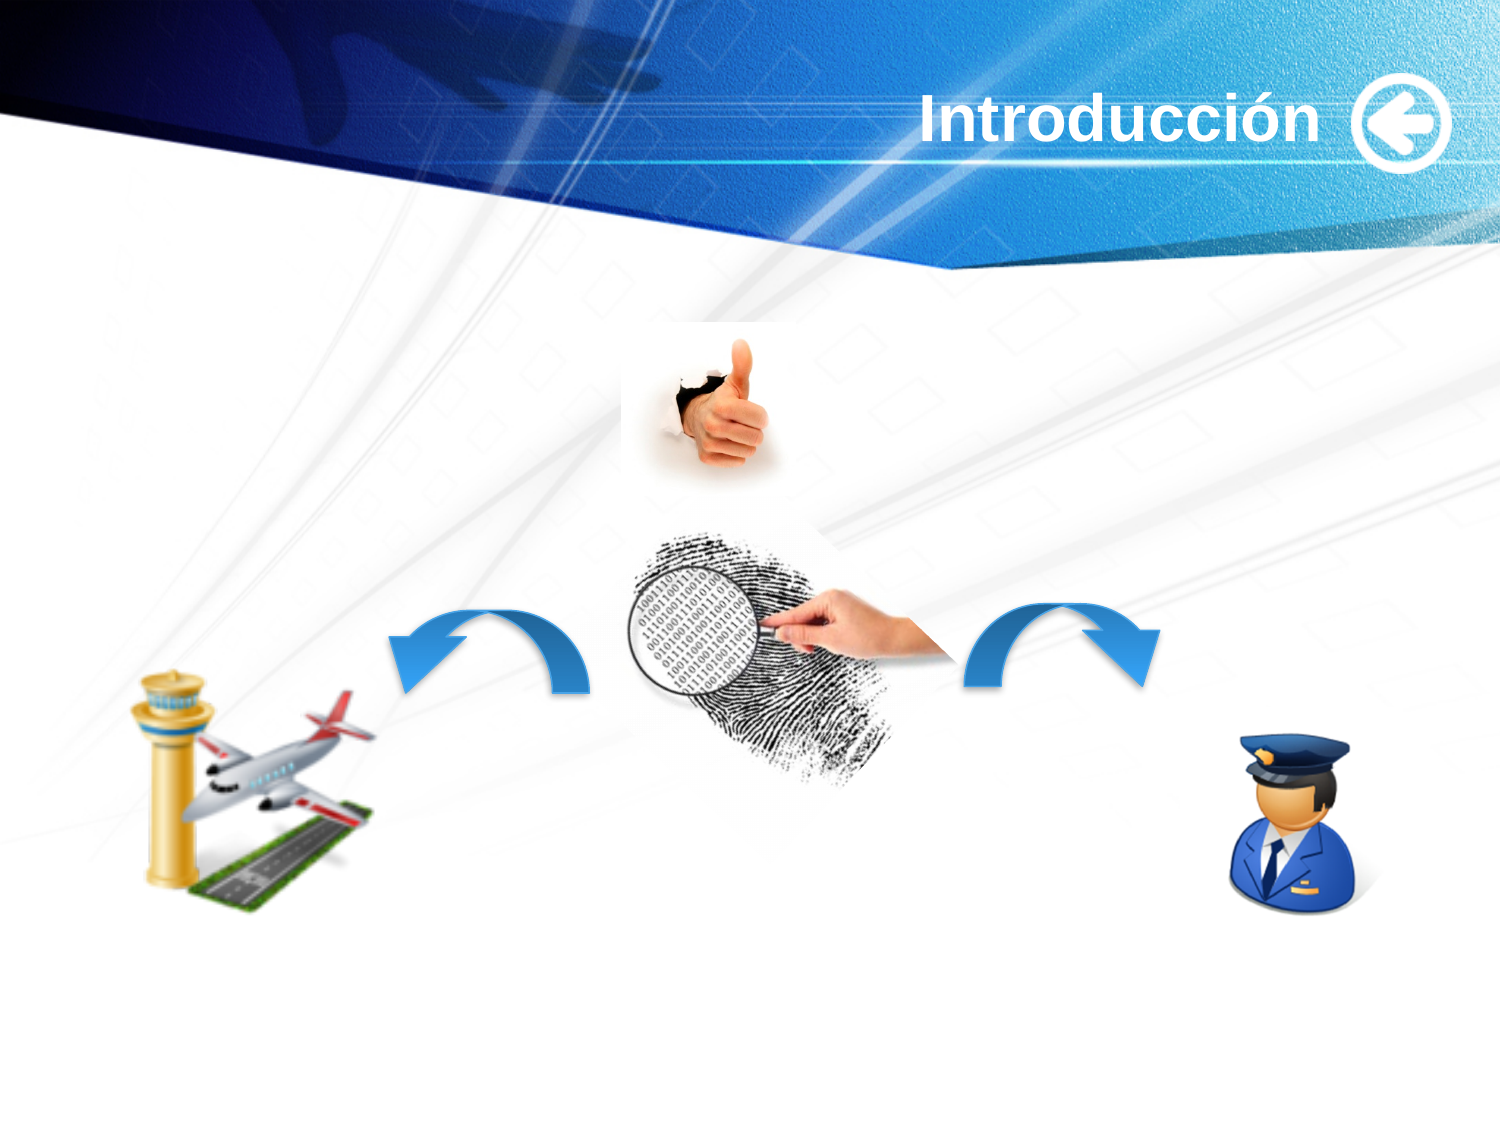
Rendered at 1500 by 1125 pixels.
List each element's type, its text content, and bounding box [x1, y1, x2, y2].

text_box [388, 609, 591, 694]
text_box [963, 602, 1161, 688]
title Introducción [174, 75, 1338, 155]
picture [0, 0, 1500, 1125]
